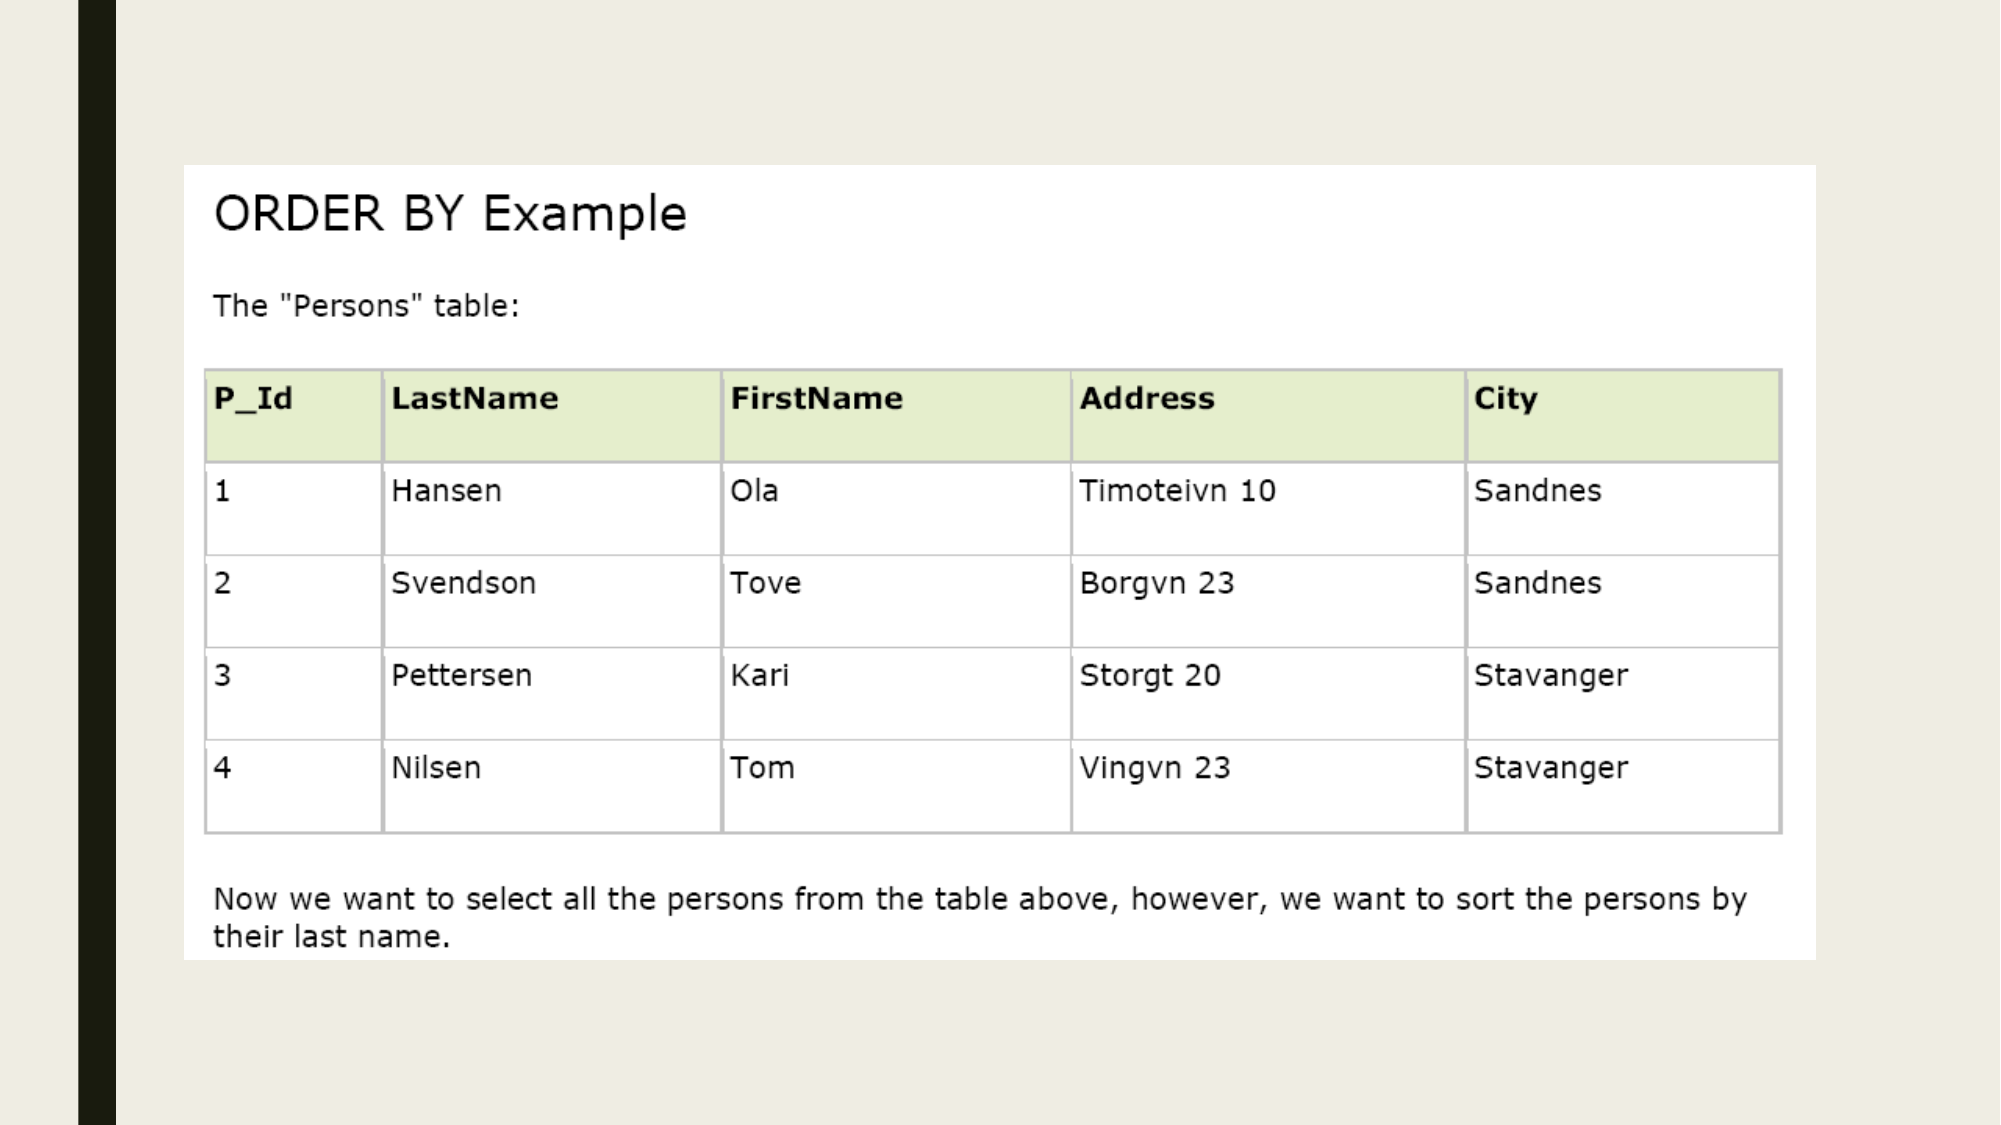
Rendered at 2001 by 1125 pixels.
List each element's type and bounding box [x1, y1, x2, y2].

picture [184, 165, 1816, 960]
